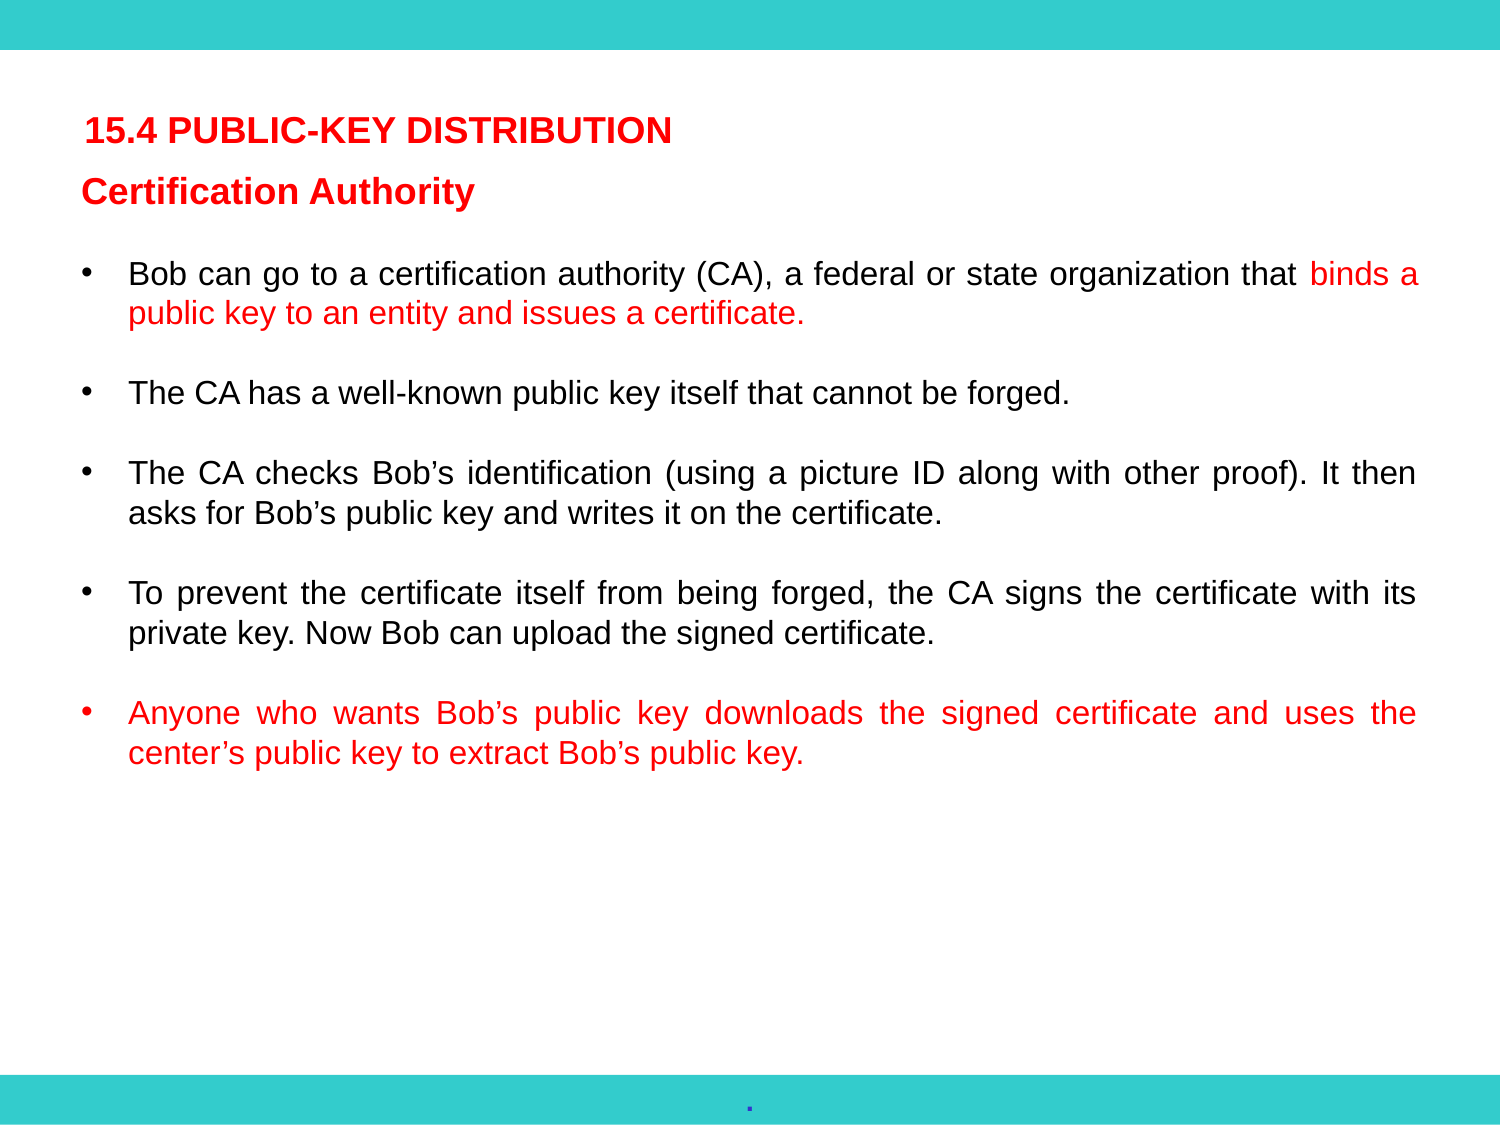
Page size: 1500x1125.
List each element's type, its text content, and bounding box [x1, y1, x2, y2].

text_box 15.4 PUBLIC-KEY DISTRIBUTION [69, 98, 820, 159]
text_box Certification Authority Bob can go to a certification authority (CA), a federal or state organization that binds a public key to an entity and issues a certificate. The CA has a well-known public key itself that cannot be forged. The CA checks Bob’s identification (using a picture ID along with other proof). It then asks for Bob’s public key and writes it on the certificate. To prevent the certificate itself from being forged, the CA signs the certificate with its private key. Now Bob can upload the signed certificate. Anyone who wants Bob’s public key downloads the signed certificate and uses the center’s public key to extract Bob’s public key. [66, 159, 1434, 779]
text_box . [0, 1074, 1500, 1125]
text_box [0, 0, 1500, 50]
text_box [371, 56, 983, 159]
